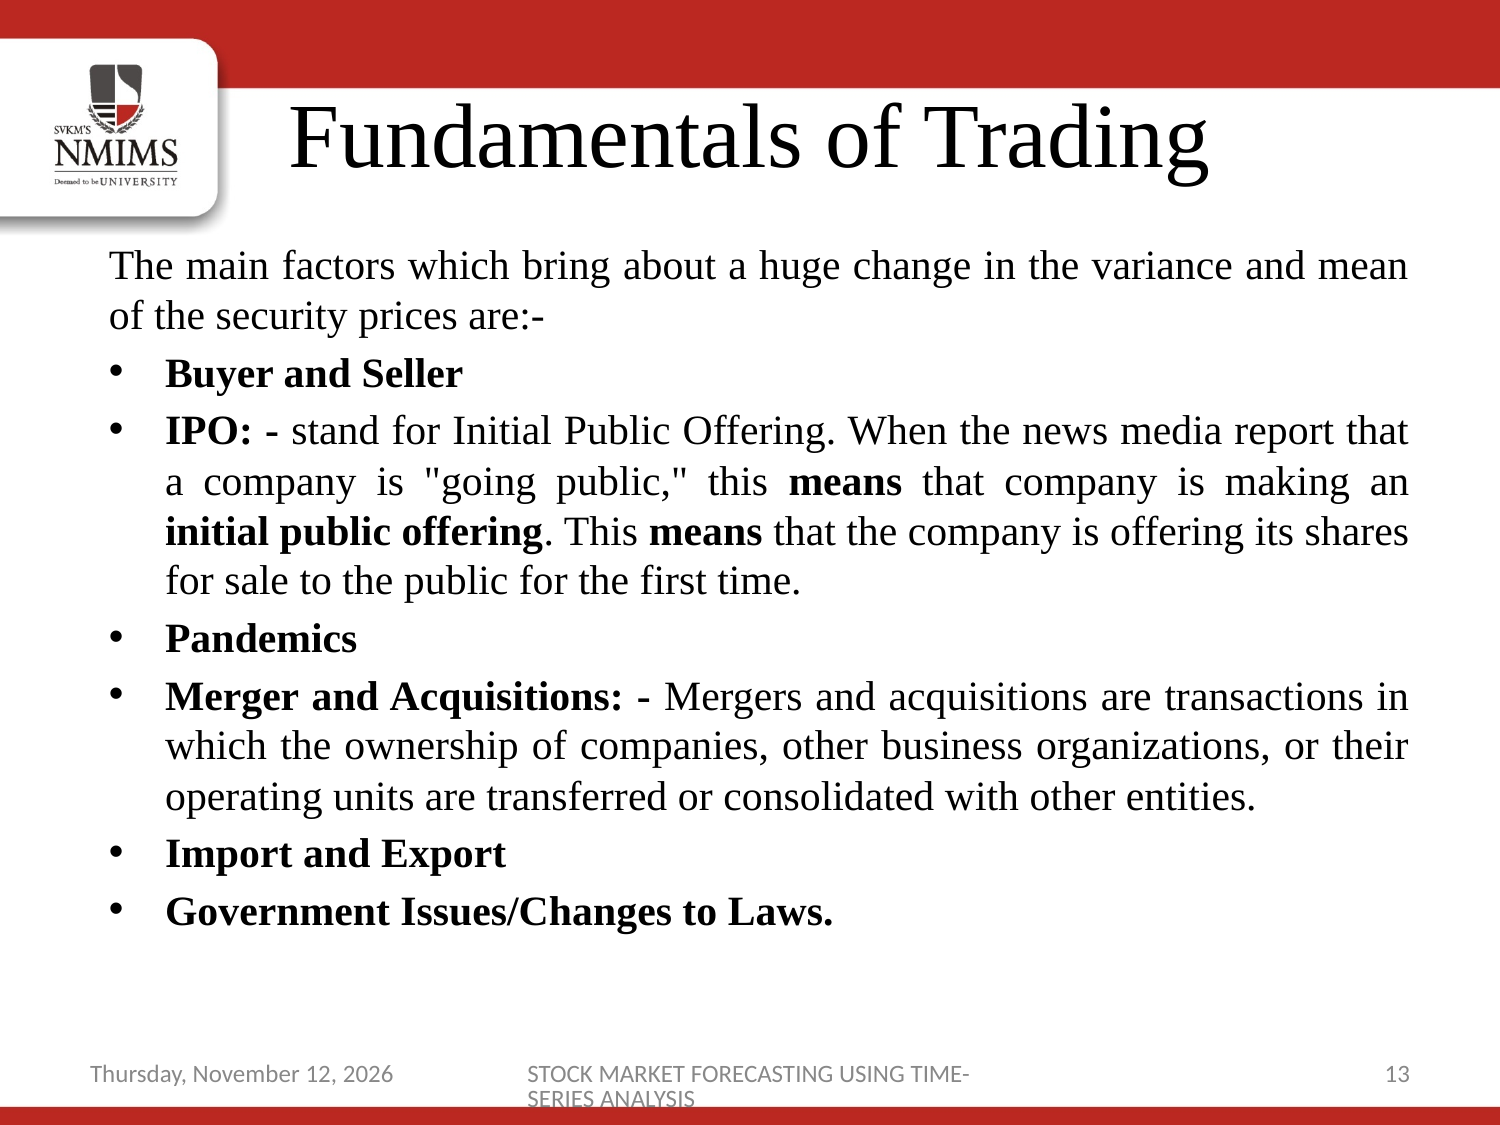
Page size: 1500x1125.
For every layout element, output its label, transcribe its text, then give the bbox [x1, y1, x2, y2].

list The main factors which bring about a huge change in the variance and mean of the security prices are:- Buyer and Seller IPO: - stand for Initial Public Offering. When the news media report that a company is "going public," this means that company is making an initial public offering. This means that the company is offering its shares for sale to the public for the first time. Pandemics Merger and Acquisitions: - Mergers and acquisitions are transactions in which the ownership of companies, other business organizations, or their operating units are transferred or consolidated with other entities. Import and Export Government Issues/Changes to Laws. [75, 230, 1425, 974]
picture [0, 0, 1500, 1125]
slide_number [75, 1042, 425, 1103]
slide_number 13 [1074, 1042, 1425, 1103]
footer STOCK MARKET FORECASTING USING TIME-SERIES ANALYSIS [512, 1042, 988, 1103]
title Fundamentals of Trading [75, 37, 1425, 225]
